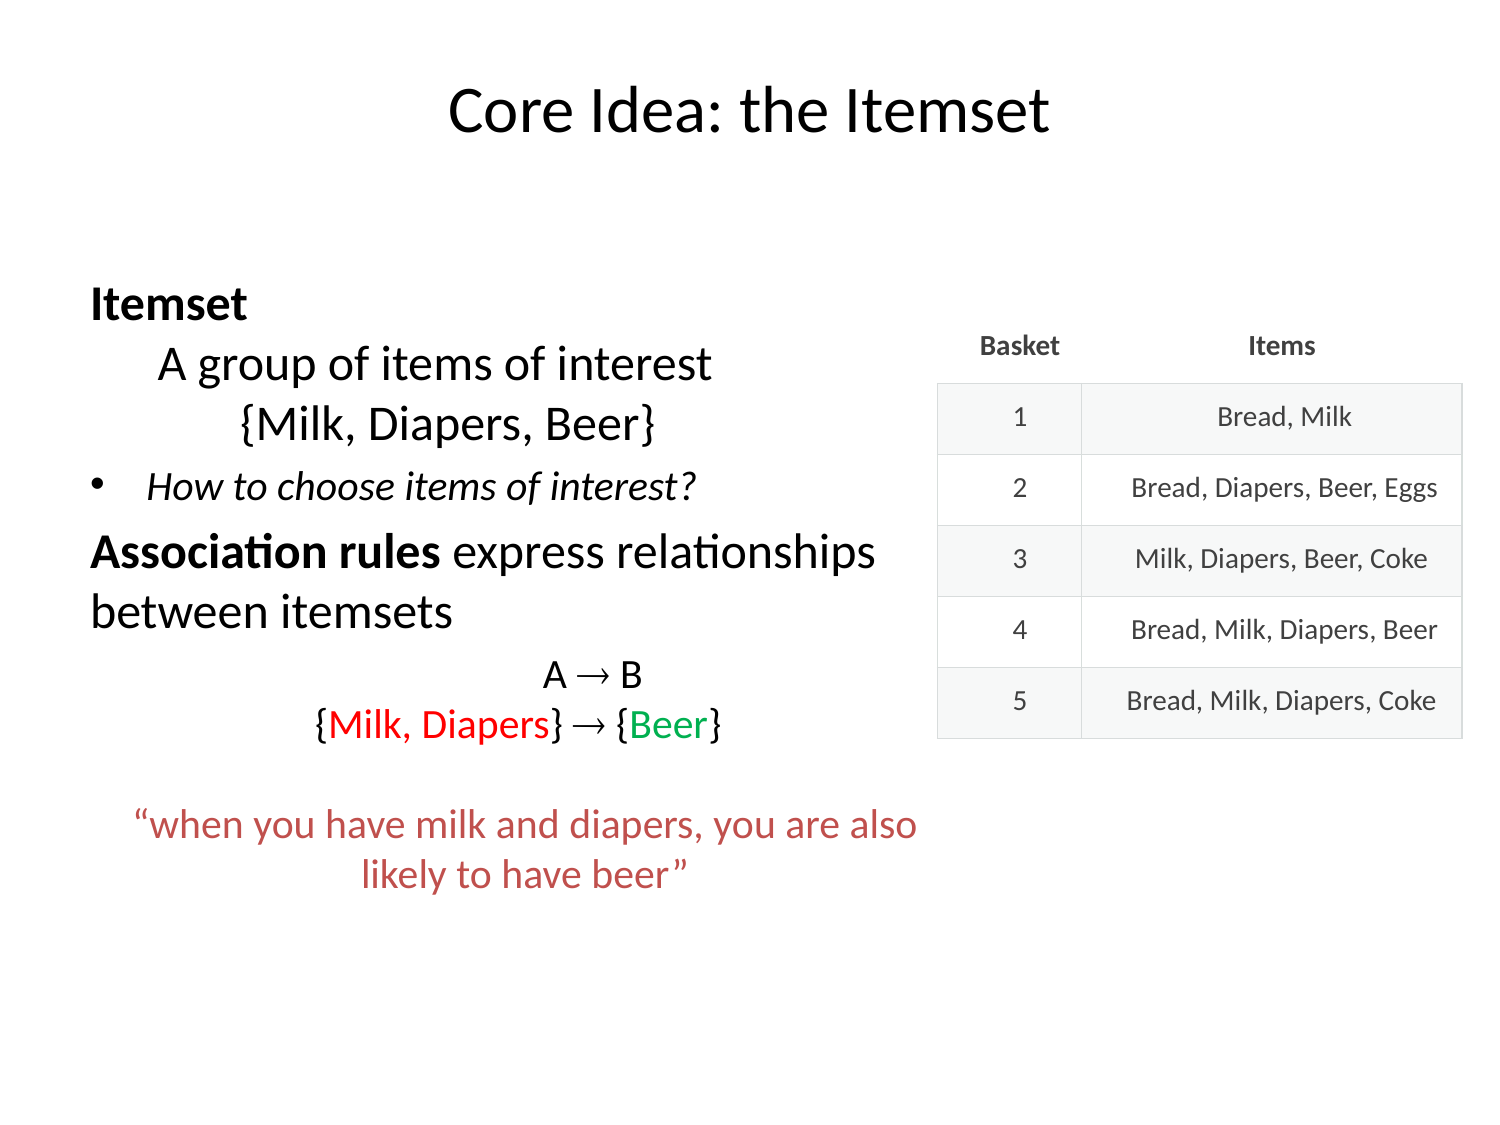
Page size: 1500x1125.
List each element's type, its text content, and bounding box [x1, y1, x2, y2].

table_cell 1 [938, 384, 1081, 454]
title Core Idea: the Itemset [75, 12, 1425, 200]
table_cell Milk, Diapers, Beer, Coke [1082, 526, 1461, 596]
table_cell Bread, Milk, Diapers, Beer [1082, 597, 1461, 667]
table_cell Bread, Milk, Diapers, Coke [1082, 668, 1461, 738]
table_cell 2 [938, 455, 1081, 525]
table_cell Bread, Diapers, Beer, Eggs [1082, 455, 1461, 525]
table_cell 5 [938, 668, 1081, 738]
table_cell Bread, Milk [1082, 384, 1461, 454]
table_cell 3 [938, 526, 1081, 596]
list Itemset A group of items of interest {Milk, Diapers, Beer} How to choose items of interest? Association rules express relationships between itemsets A  B {Milk, Diapers}  {Beer} “when you have milk and diapers, you are also likely to have beer” [75, 262, 975, 1113]
table_header Basket [938, 313, 1082, 383]
table_header Items [1082, 313, 1462, 383]
table_cell 4 [938, 597, 1081, 667]
